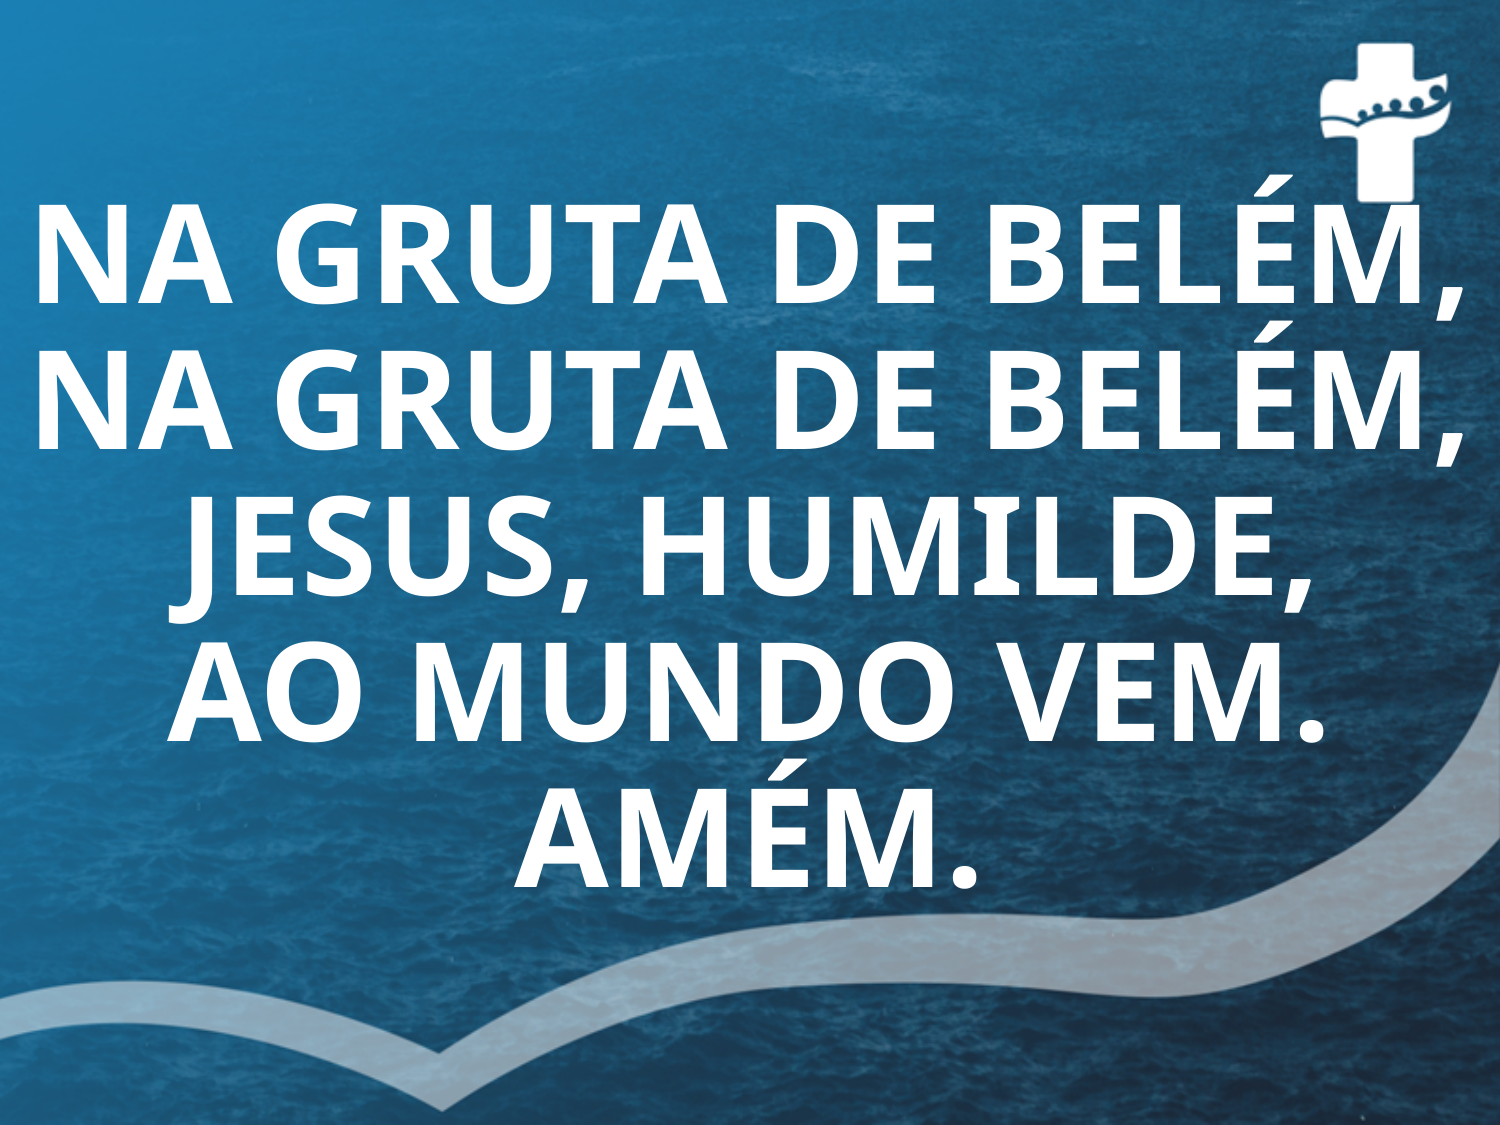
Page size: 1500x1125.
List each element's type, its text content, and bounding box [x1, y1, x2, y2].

picture [0, 644, 1500, 1125]
picture [0, 0, 1500, 455]
title NA GRUTA DE BELÉM, NA GRUTA DE BELÉM, JESUS, HUMILDE, AO MUNDO VEM. AMÉM. [0, 455, 1500, 644]
